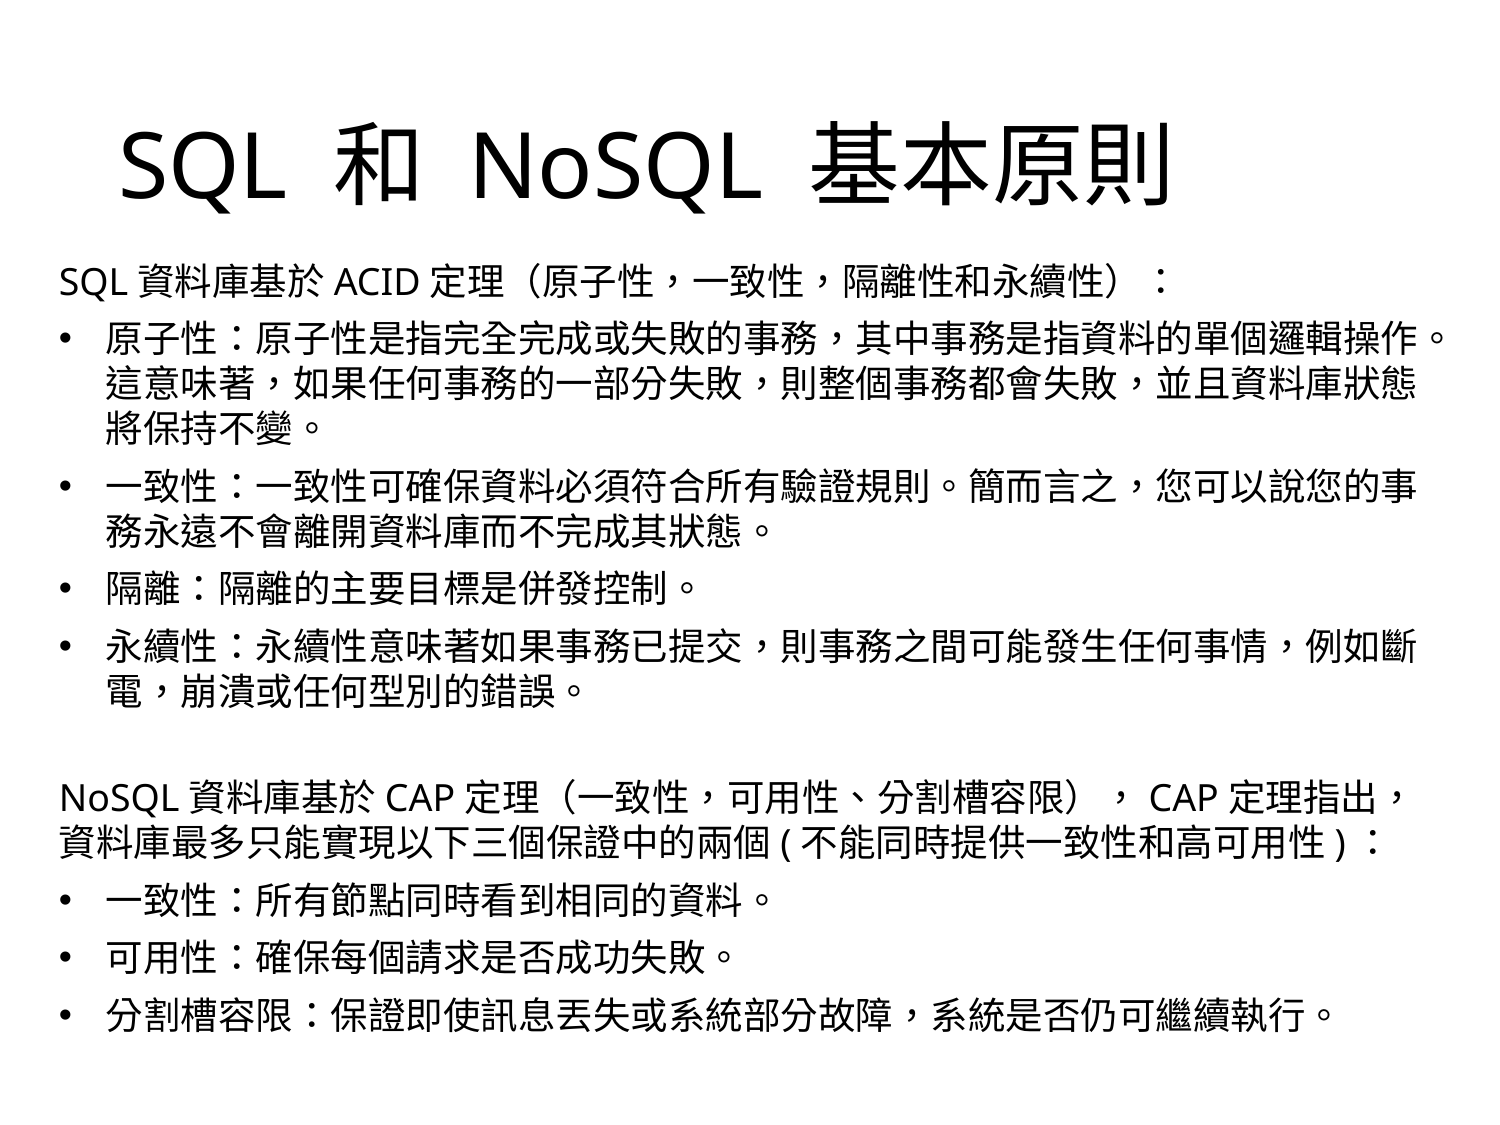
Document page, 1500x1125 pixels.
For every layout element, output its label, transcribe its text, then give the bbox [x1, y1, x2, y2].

text_box NoSQL資料庫基於CAP定理（一致性，可用性、分割槽容限），CAP定理指出，資料庫最多只能實現以下三個保證中的兩個(不能同時提供一致性和高可用性)： 一致性：所有節點同時看到相同的資料。 可用性：確保每個請求是否成功失敗。 分割槽容限：保證即使訊息丟失或系統部分故障，系統是否仍可繼續執行。 [44, 766, 1456, 1045]
text_box SQL資料庫基於ACID定理（原子性，一致性，隔離性和永續性）： 原子性：原子性是指完全完成或失敗的事務，其中事務是指資料的單個邏輯操作。這意味著，如果任何事務的一部分失敗，則整個事務都會失敗，並且資料庫狀態將保持不變。 一致性：一致性可確保資料必須符合所有驗證規則。簡而言之，您可以說您的事務永遠不會離開資料庫而不完成其狀態。 隔離：隔離的主要目標是併發控制。 永續性：永續性意味著如果事務已提交，則事務之間可能發生任何事情，例如斷電，崩潰或任何型別的錯誤。 [44, 250, 1456, 721]
title SQL 和 NoSQL 基本原則 [103, 59, 1397, 278]
